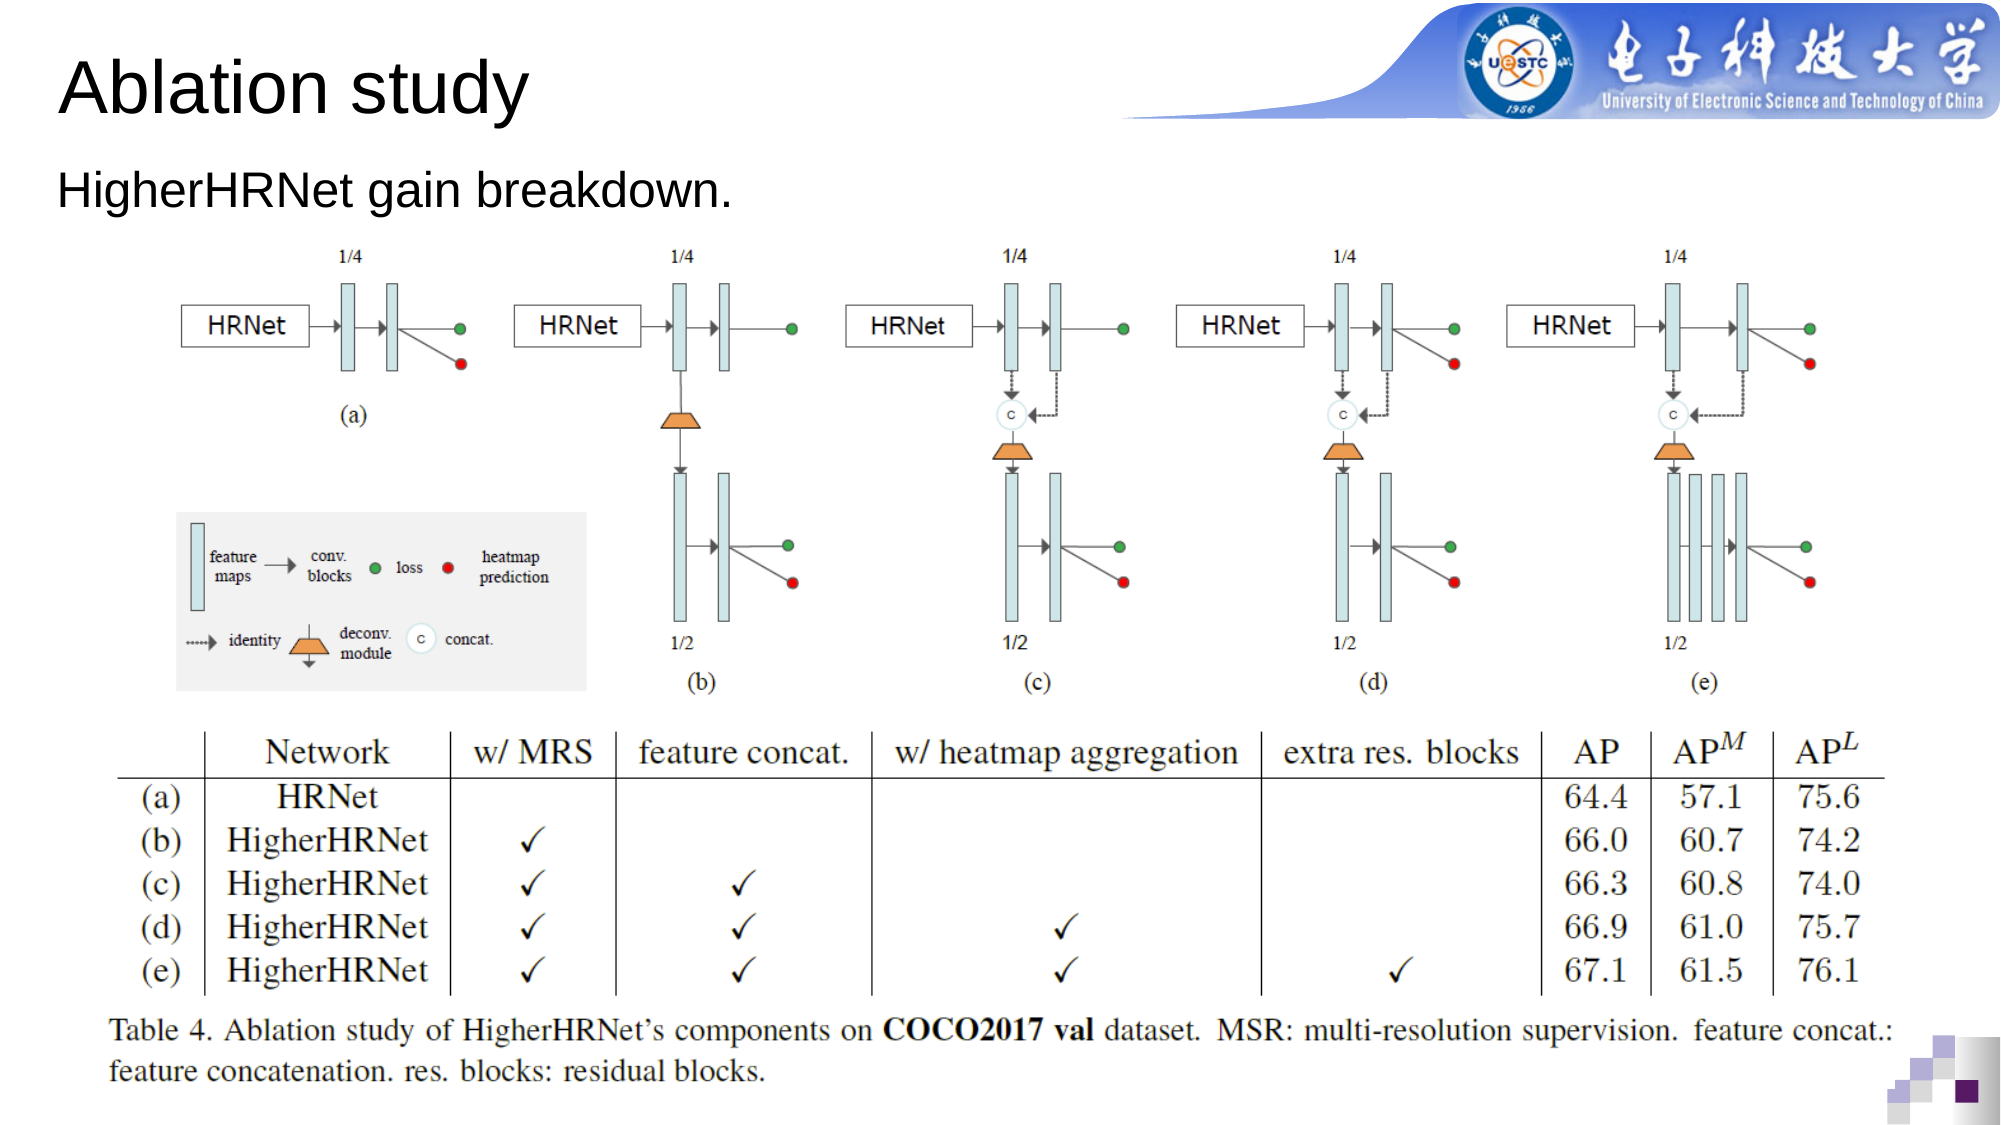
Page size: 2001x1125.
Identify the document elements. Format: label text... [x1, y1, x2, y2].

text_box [1887, 1035, 2000, 1125]
text_box Ablation study [44, 31, 546, 137]
picture [105, 719, 1895, 1089]
text_box HigherHRNet gain breakdown. [41, 149, 1218, 225]
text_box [1083, 0, 2000, 127]
picture [156, 237, 1844, 697]
